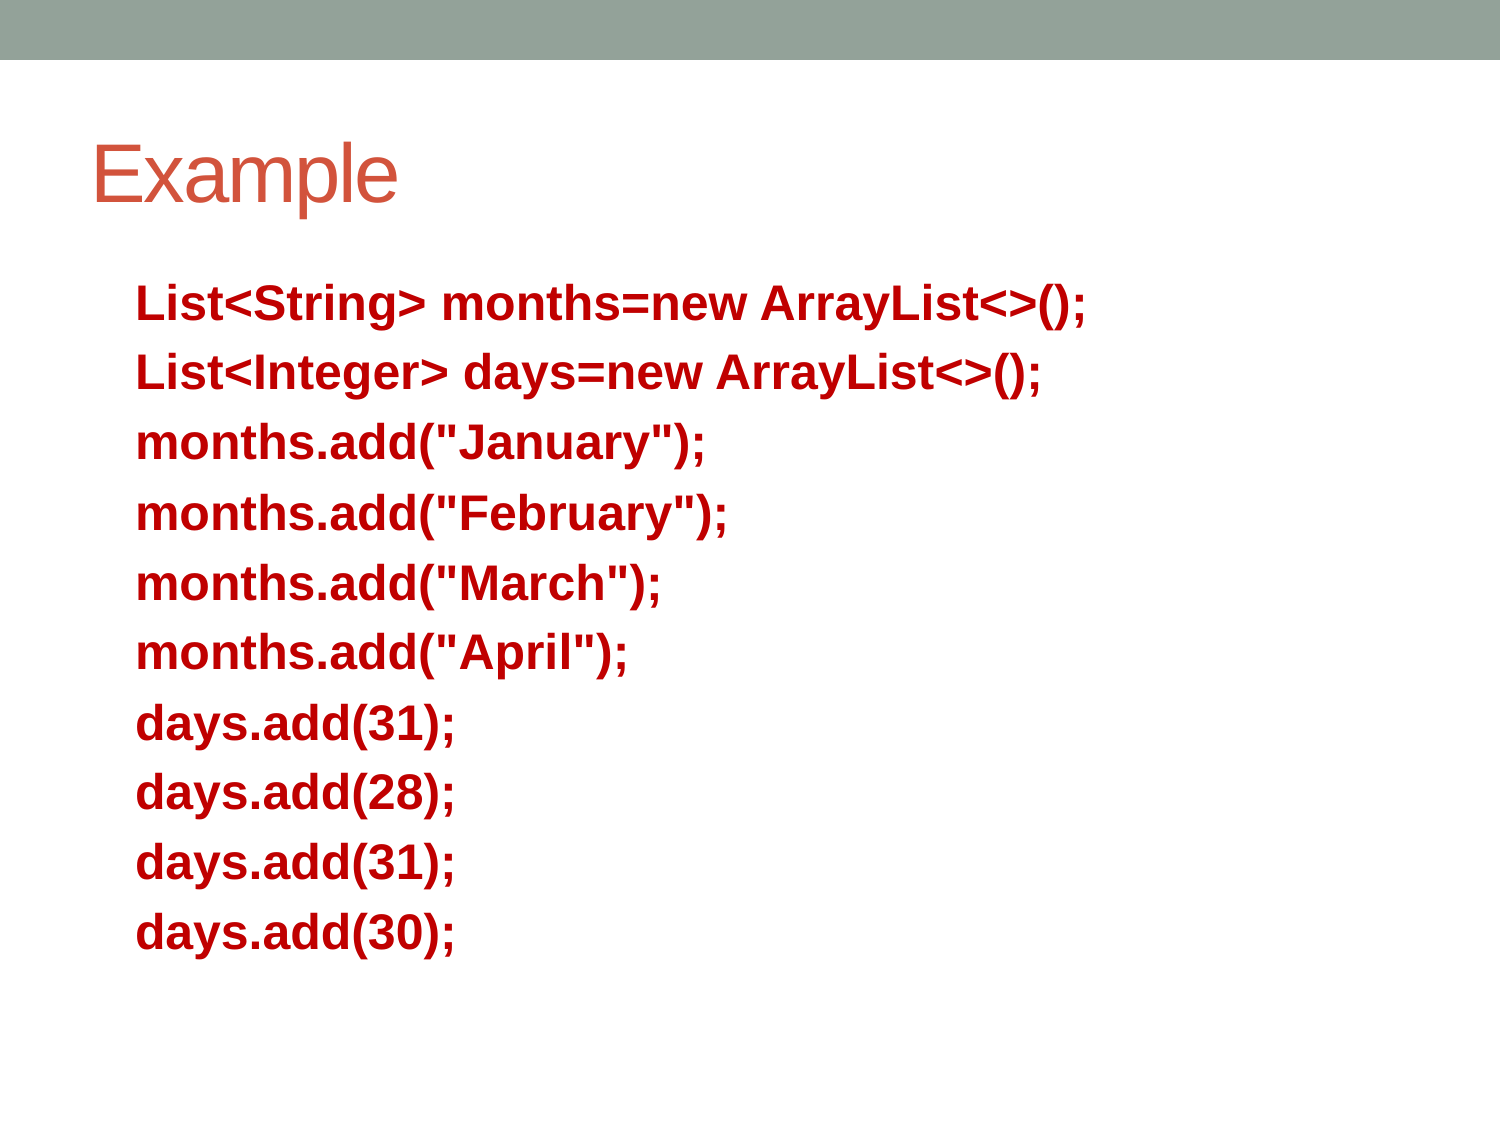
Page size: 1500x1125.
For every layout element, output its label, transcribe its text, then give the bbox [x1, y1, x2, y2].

list List<String> months=new ArrayList<>(); List<Integer> days=new ArrayList<>(); months.add("January"); months.add("February"); months.add("March"); months.add("April"); days.add(31); days.add(28); days.add(31); days.add(30); [75, 262, 1425, 1063]
title Example [75, 87, 1425, 250]
